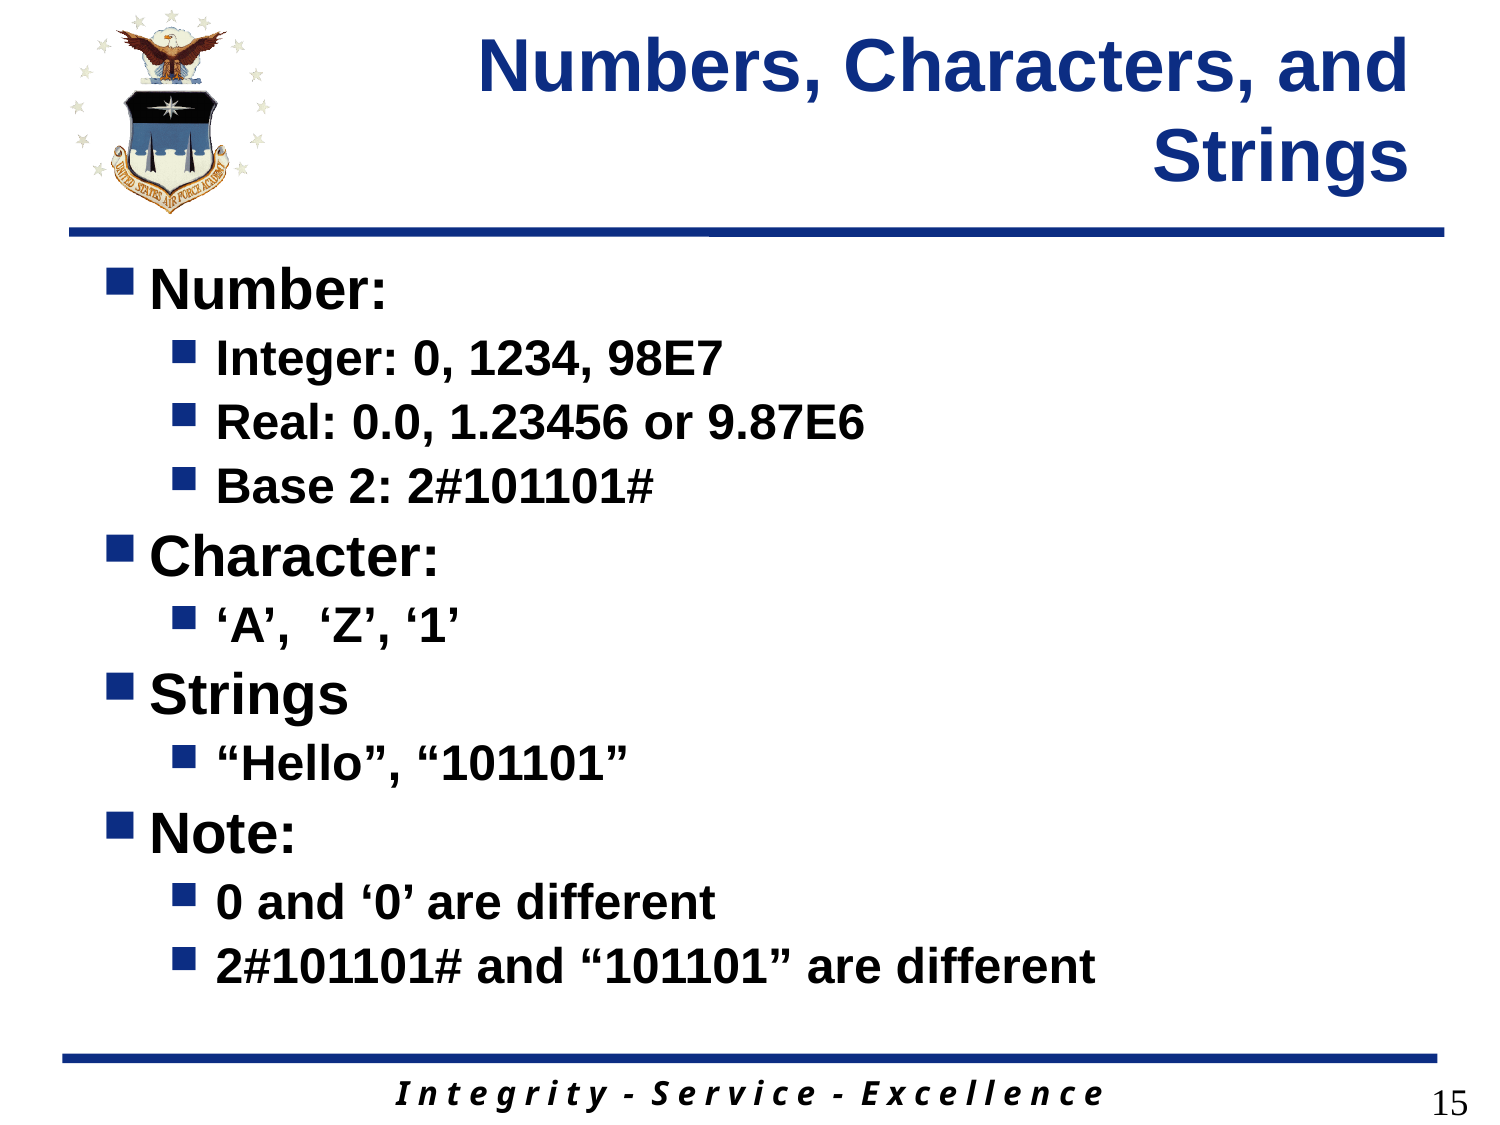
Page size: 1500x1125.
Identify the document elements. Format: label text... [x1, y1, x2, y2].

title Numbers, Characters, and Strings [313, 12, 1427, 201]
slide_number 15 [1133, 1025, 1484, 1105]
picture [63, 0, 275, 222]
list Number: Integer: 0, 1234, 98E7 Real: 0.0, 1.23456 or 9.87E6 Base 2: 2#101101# Character: ‘A’, ‘Z’, ‘1’ Strings “Hello”, “101101” Note: 0 and ‘0’ are different 2#101101# and “101101” are different [87, 251, 1476, 1051]
